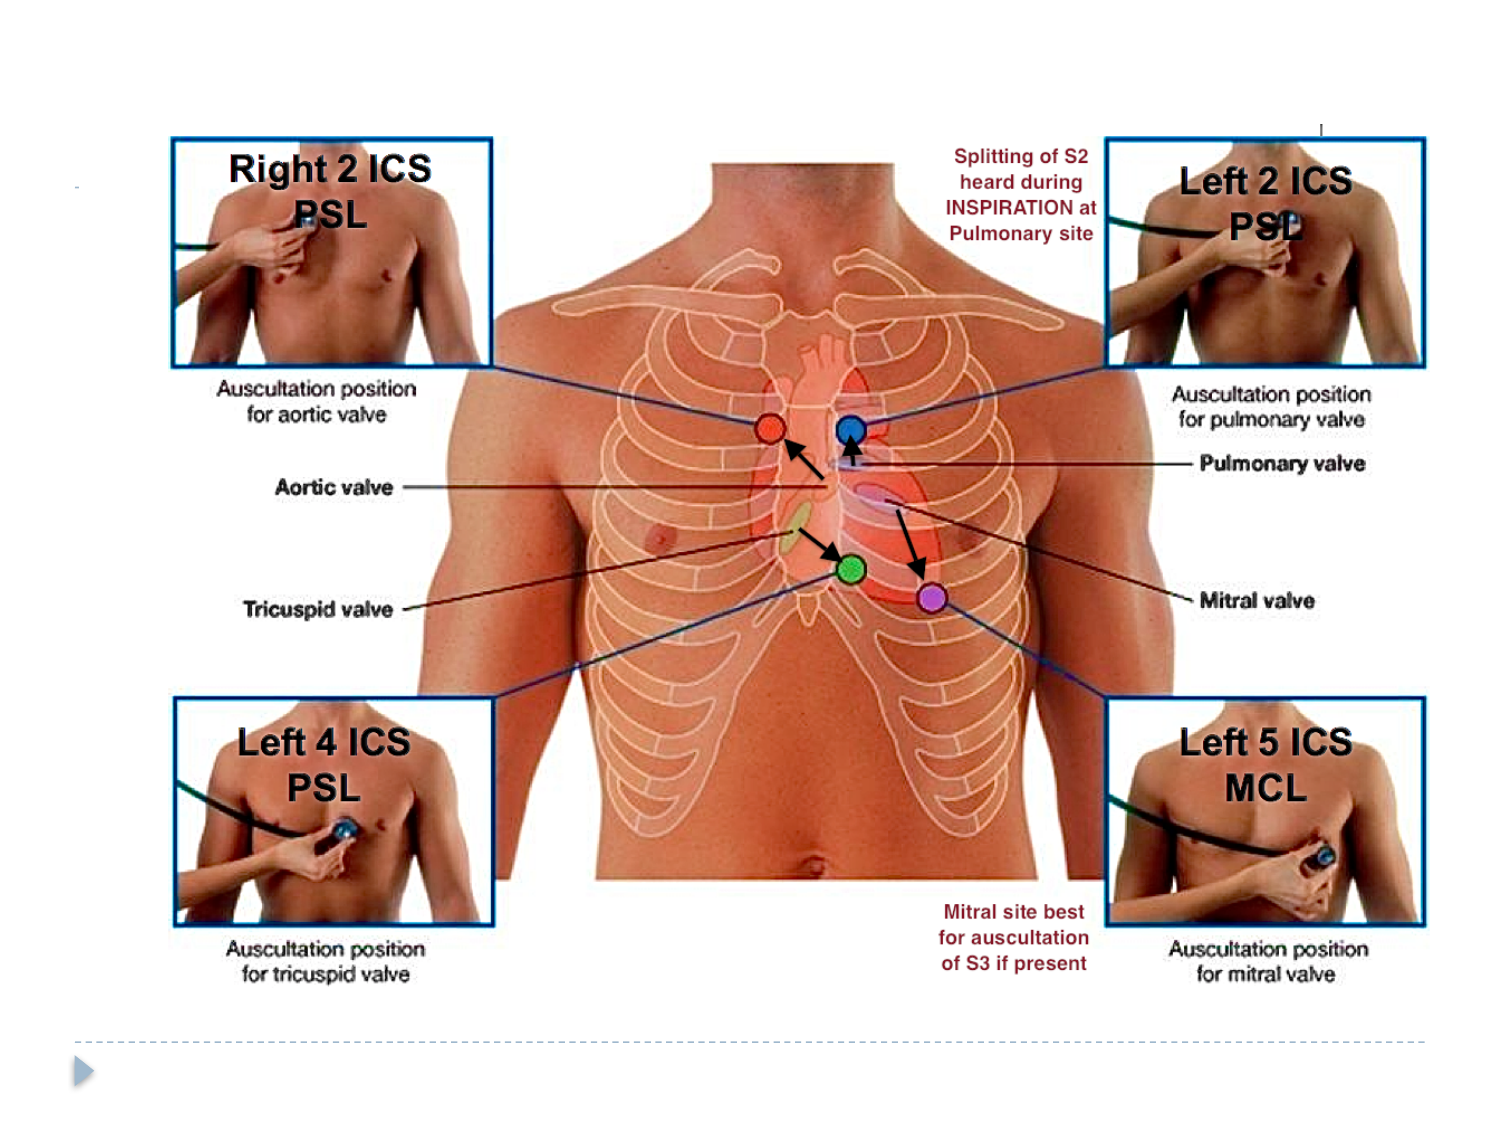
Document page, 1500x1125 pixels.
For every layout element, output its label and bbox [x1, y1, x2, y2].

picture [79, 124, 1500, 988]
